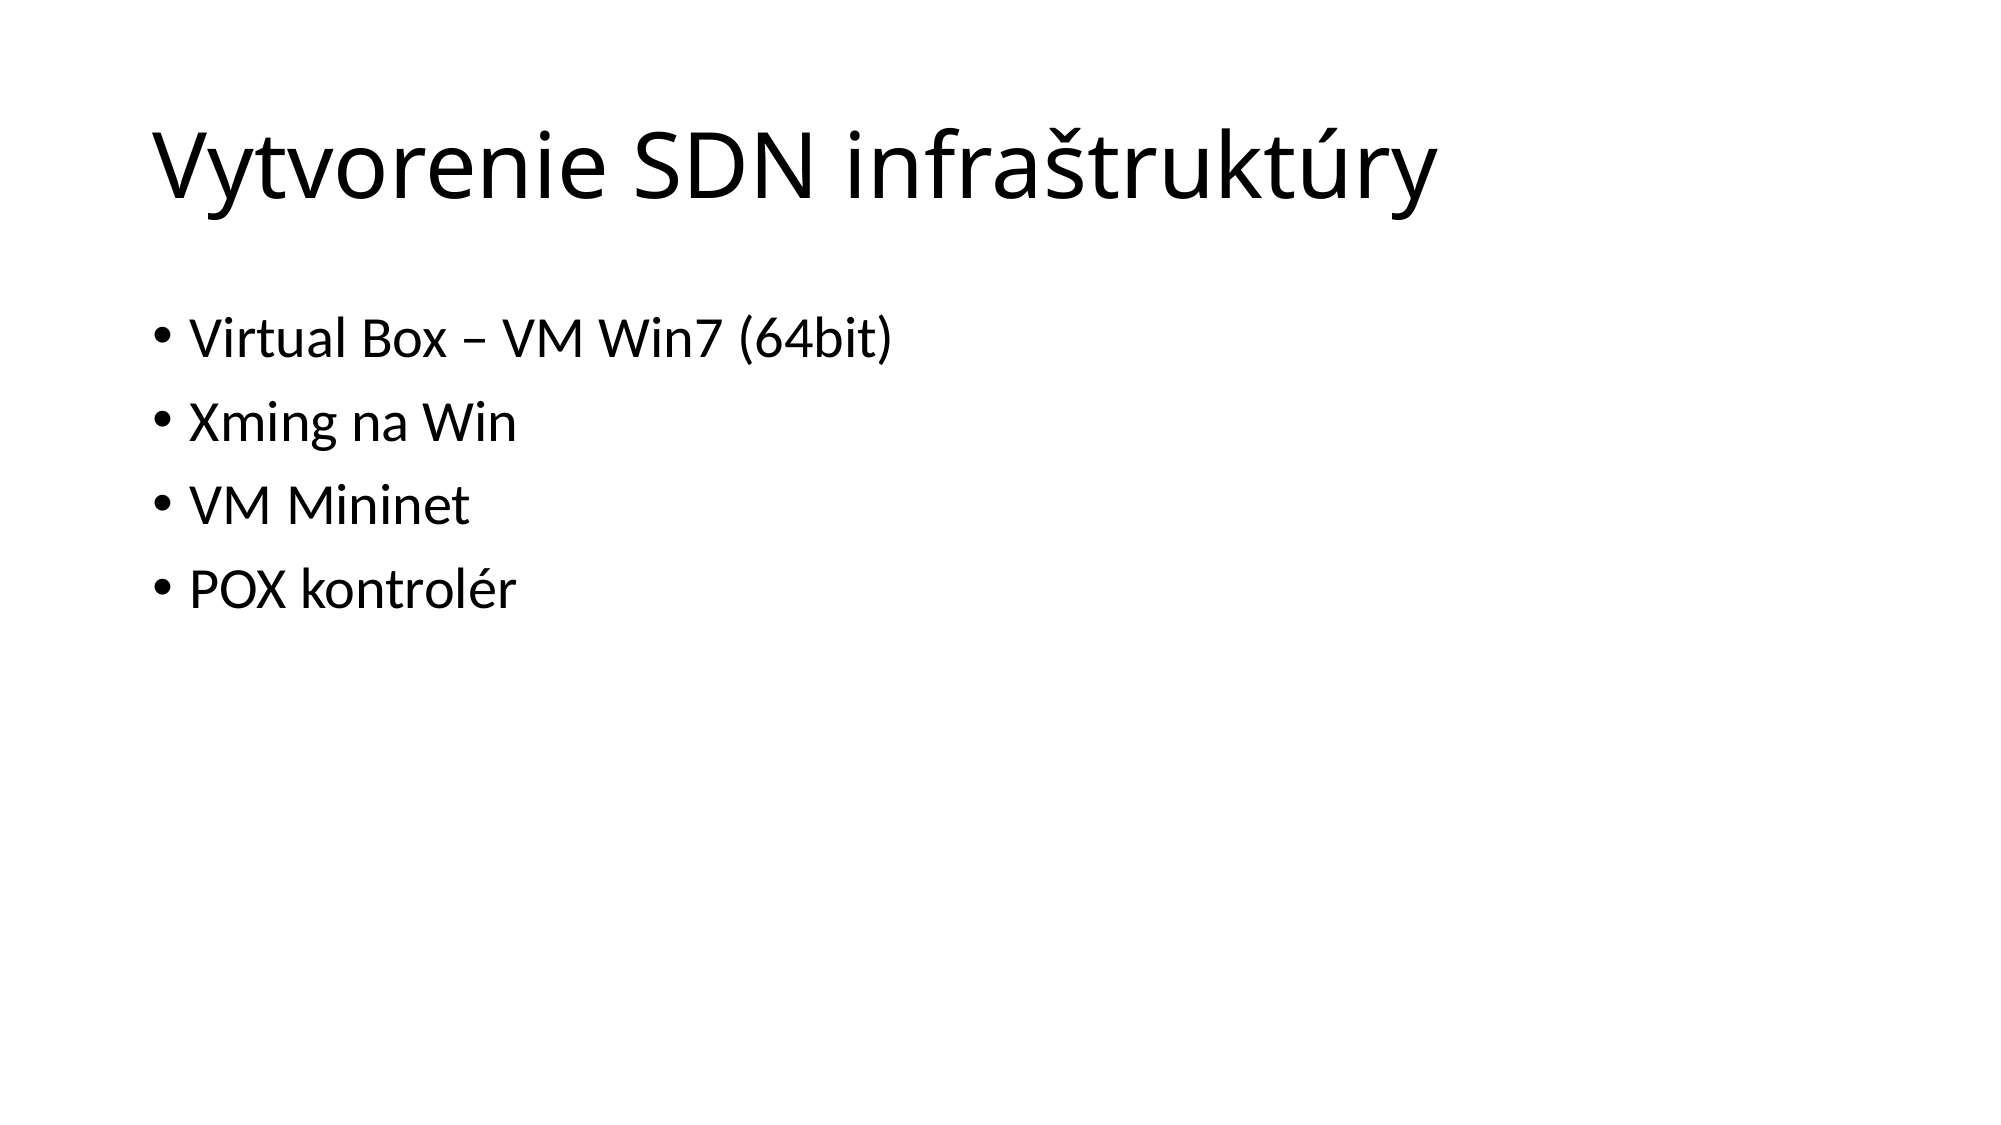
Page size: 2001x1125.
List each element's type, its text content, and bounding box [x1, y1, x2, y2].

list Virtual Box – VM Win7 (64bit) Xming na Win VM Mininet POX kontrolér [137, 299, 1863, 1014]
title Vytvorenie SDN infraštruktúry [137, 59, 1863, 278]
